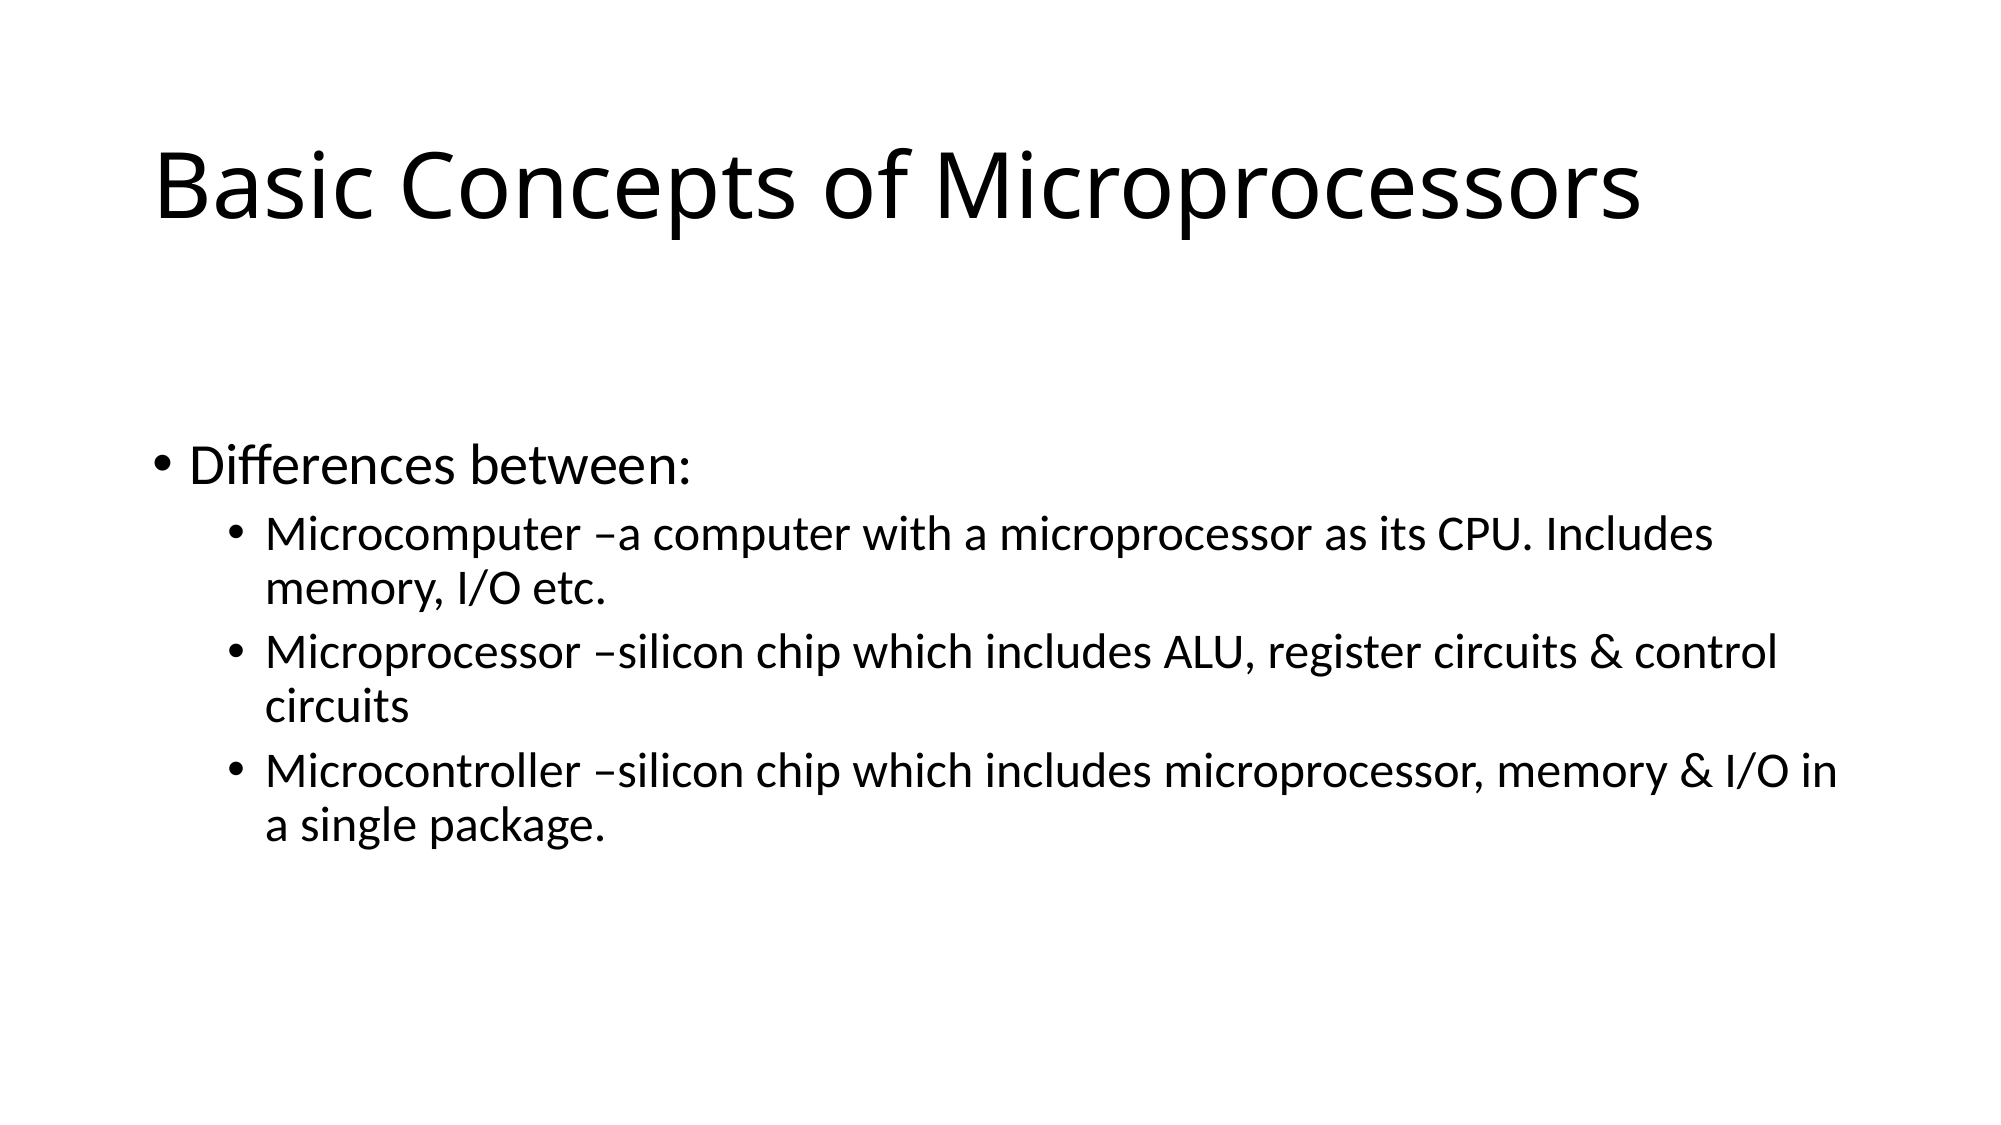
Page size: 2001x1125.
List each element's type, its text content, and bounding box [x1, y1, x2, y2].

list Differences between: Microcomputer –a computer with a microprocessor as its CPU. Includes memory, I/O etc. Microprocessor –silicon chip which includes ALU, register circuits & control circuits Microcontroller –silicon chip which includes microprocessor, memory & I/O in a single package. [137, 299, 1863, 1014]
title Basic Concepts of Microprocessors [137, 59, 1863, 278]
